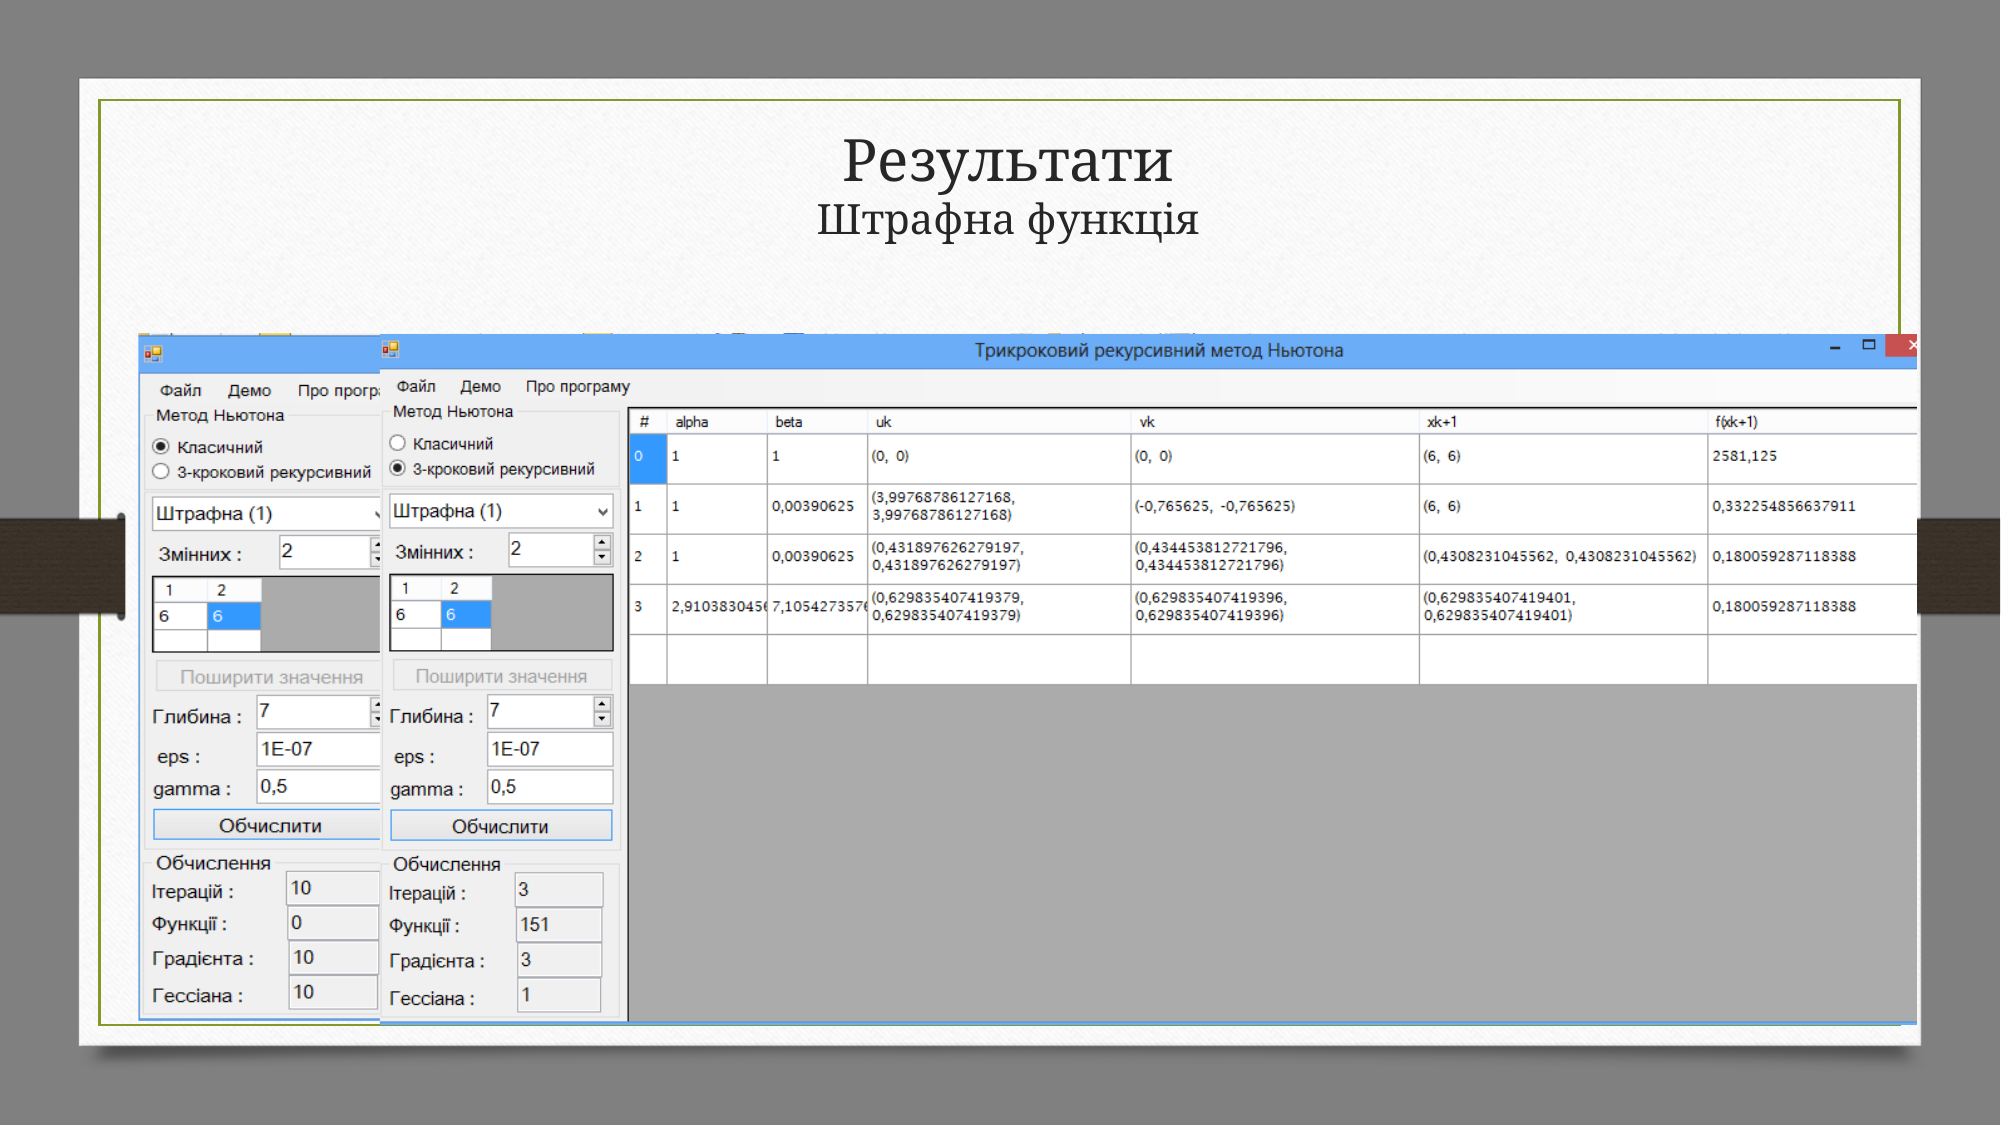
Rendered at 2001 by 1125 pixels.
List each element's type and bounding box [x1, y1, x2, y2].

picture [0, 0, 2001, 1125]
list [137, 332, 1812, 1021]
